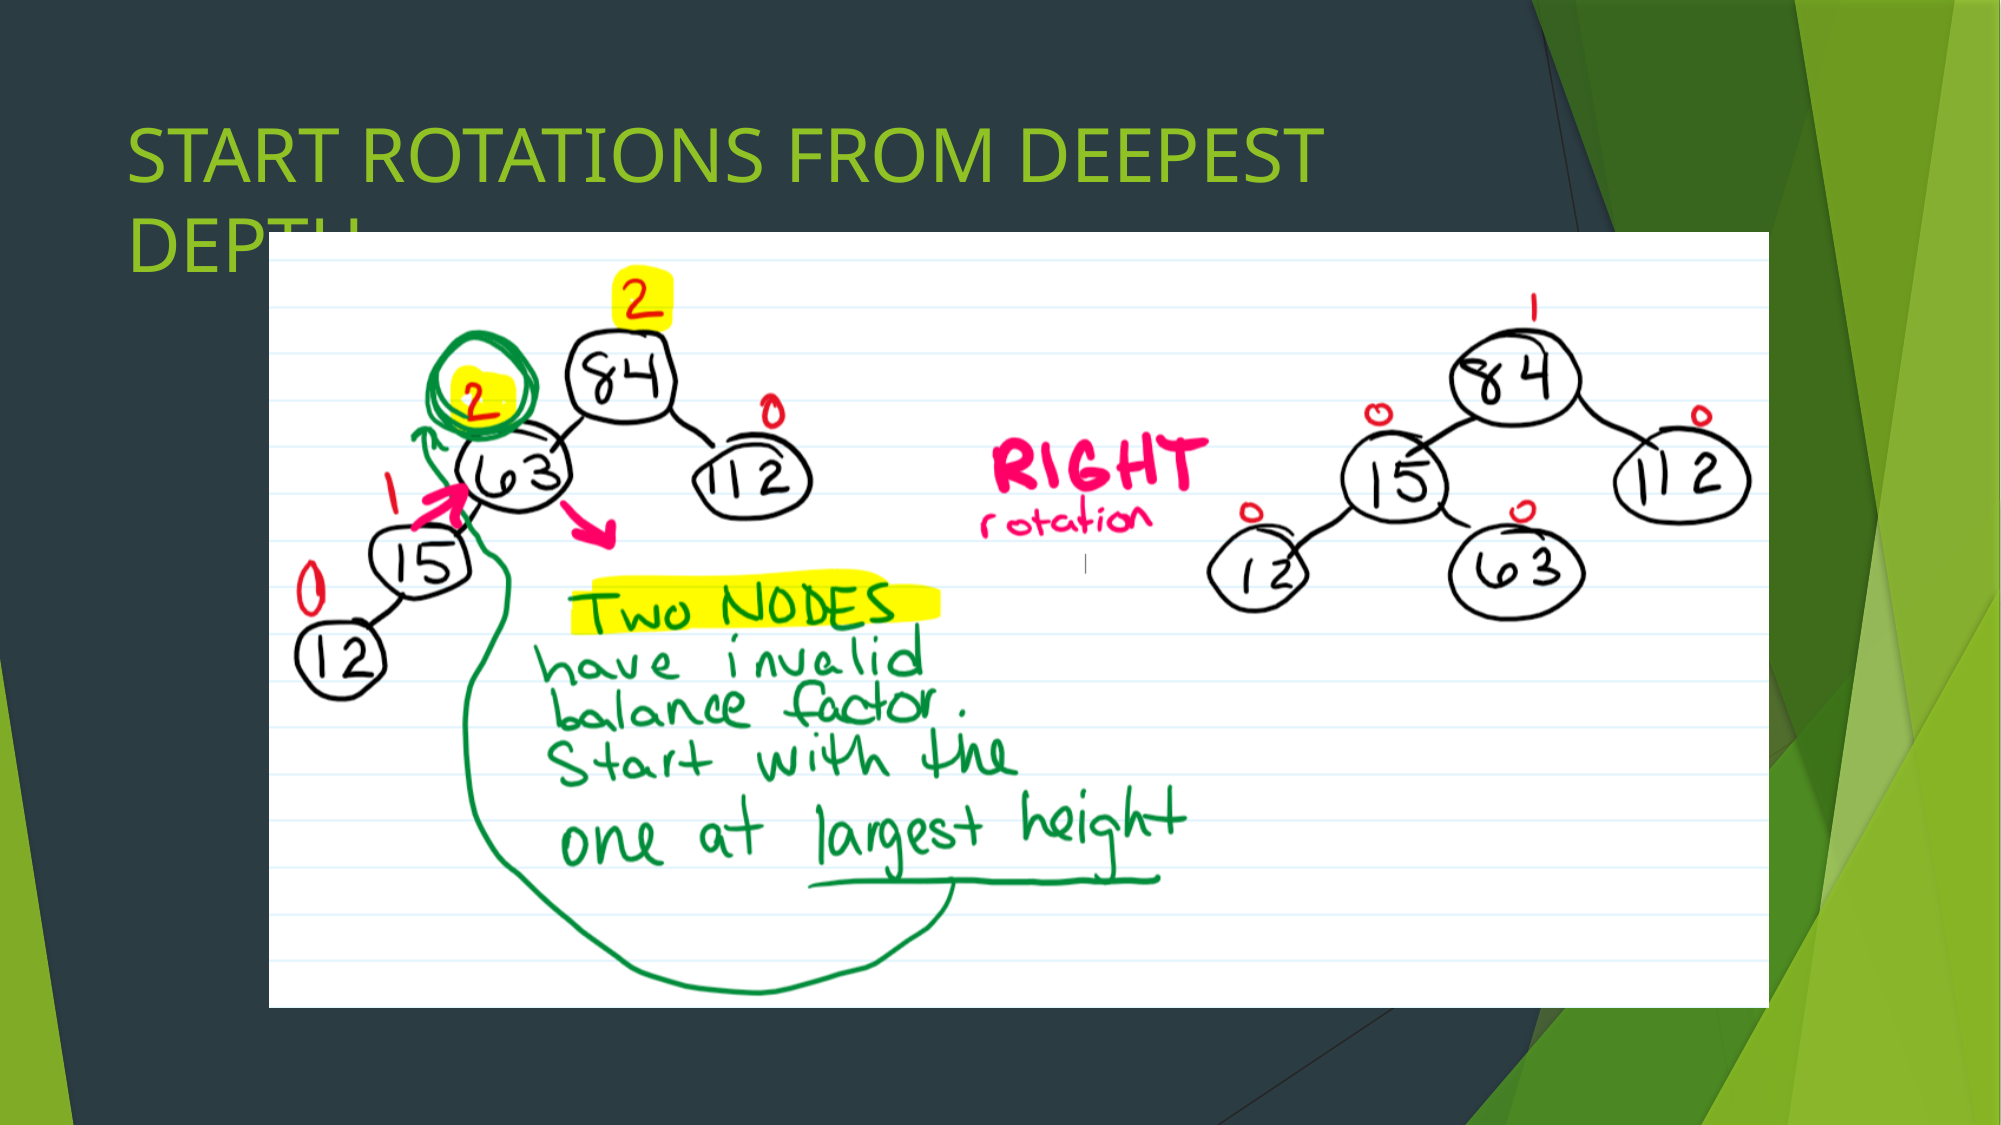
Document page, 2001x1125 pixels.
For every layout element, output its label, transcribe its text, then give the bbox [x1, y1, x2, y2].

title START ROTATIONS FROM DEEPEST DEPTH [111, 99, 1522, 317]
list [268, 231, 1769, 1009]
